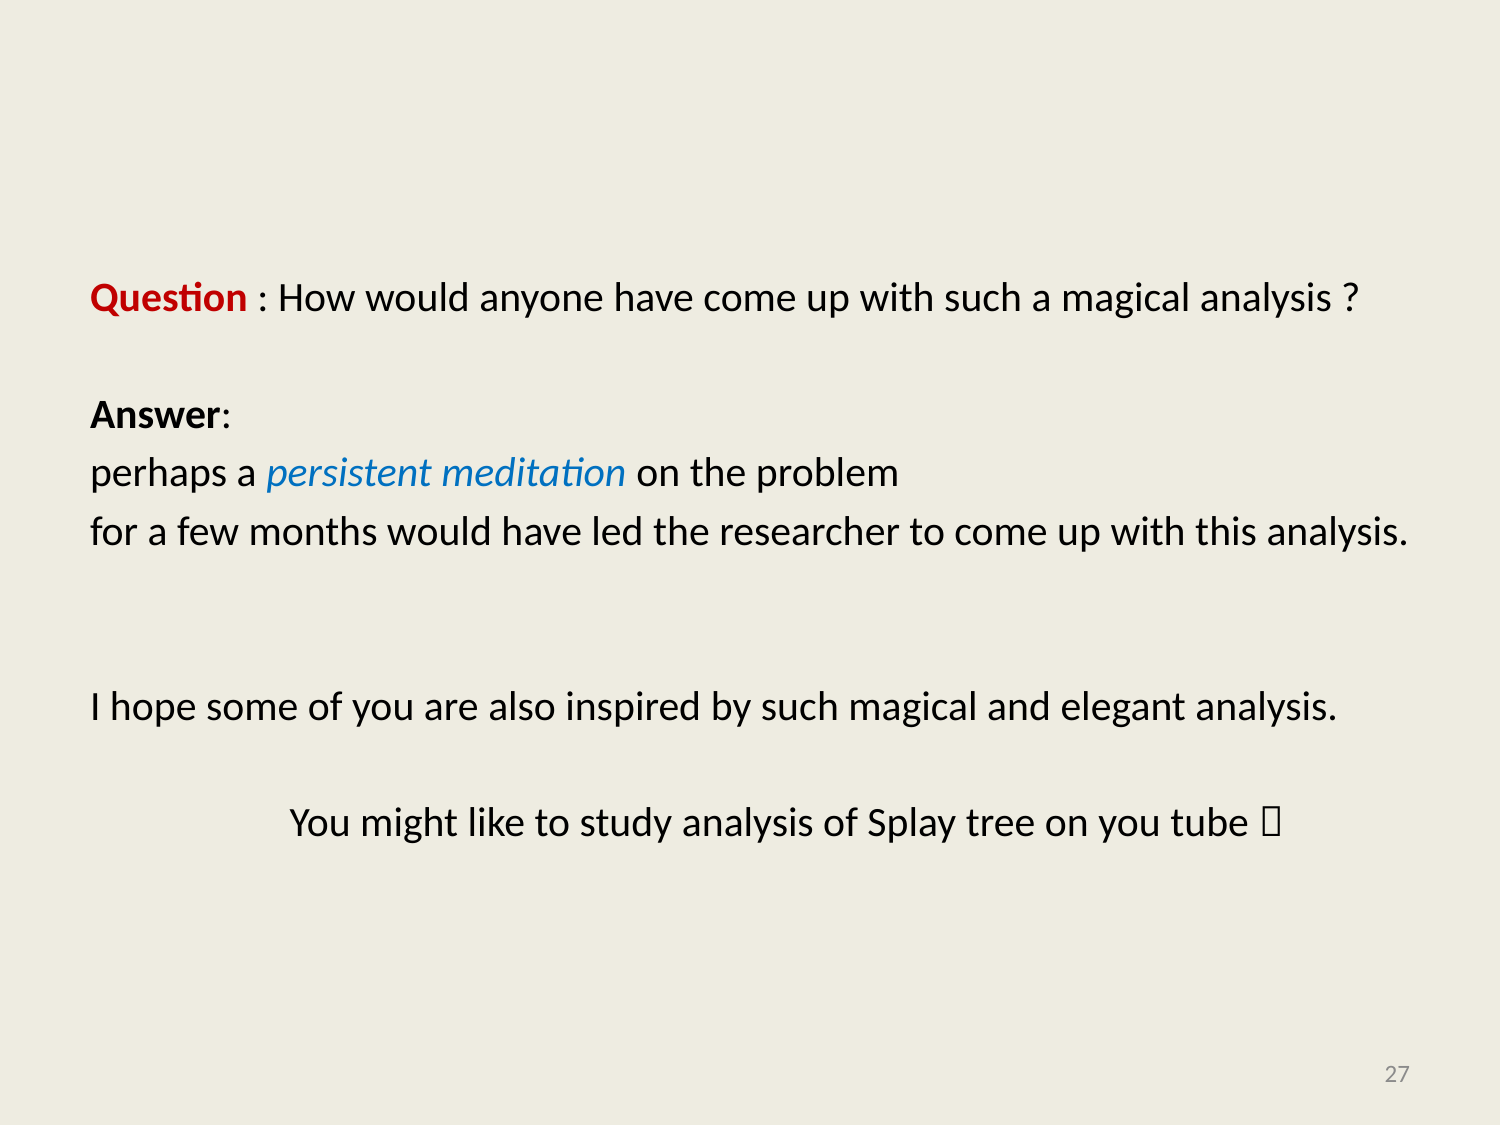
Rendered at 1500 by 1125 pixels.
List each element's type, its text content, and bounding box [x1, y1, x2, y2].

slide_number 27 [1074, 1042, 1425, 1103]
list Question : How would anyone have come up with such a magical analysis ? Answer: perhaps a persistent meditation on the problem for a few months would have led the researcher to come up with this analysis. I hope some of you are also inspired by such magical and elegant analysis. You might like to study analysis of Splay tree on you tube  [75, 262, 1425, 1005]
